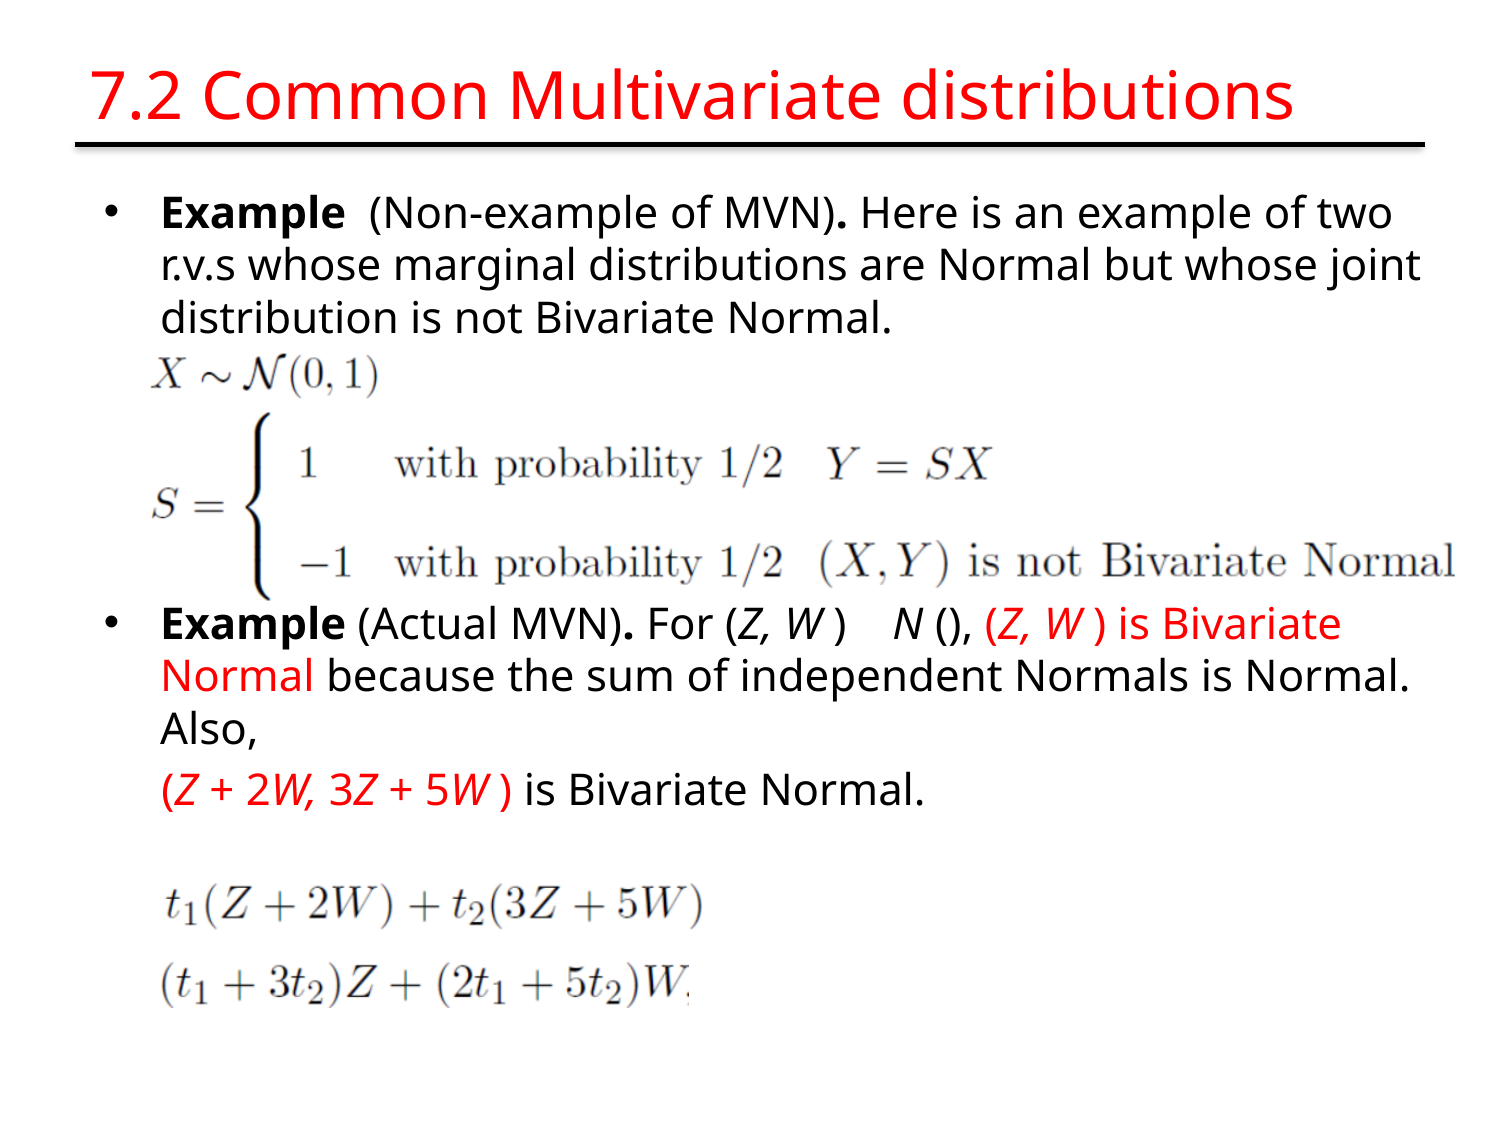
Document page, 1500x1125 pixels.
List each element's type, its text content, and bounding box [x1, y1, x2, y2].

picture [818, 532, 1455, 592]
picture [159, 955, 689, 1008]
picture [150, 411, 787, 604]
picture [150, 350, 382, 400]
picture [159, 877, 704, 933]
title 7.2 Common Multivariate distributions [75, 45, 1425, 145]
picture [825, 442, 994, 483]
